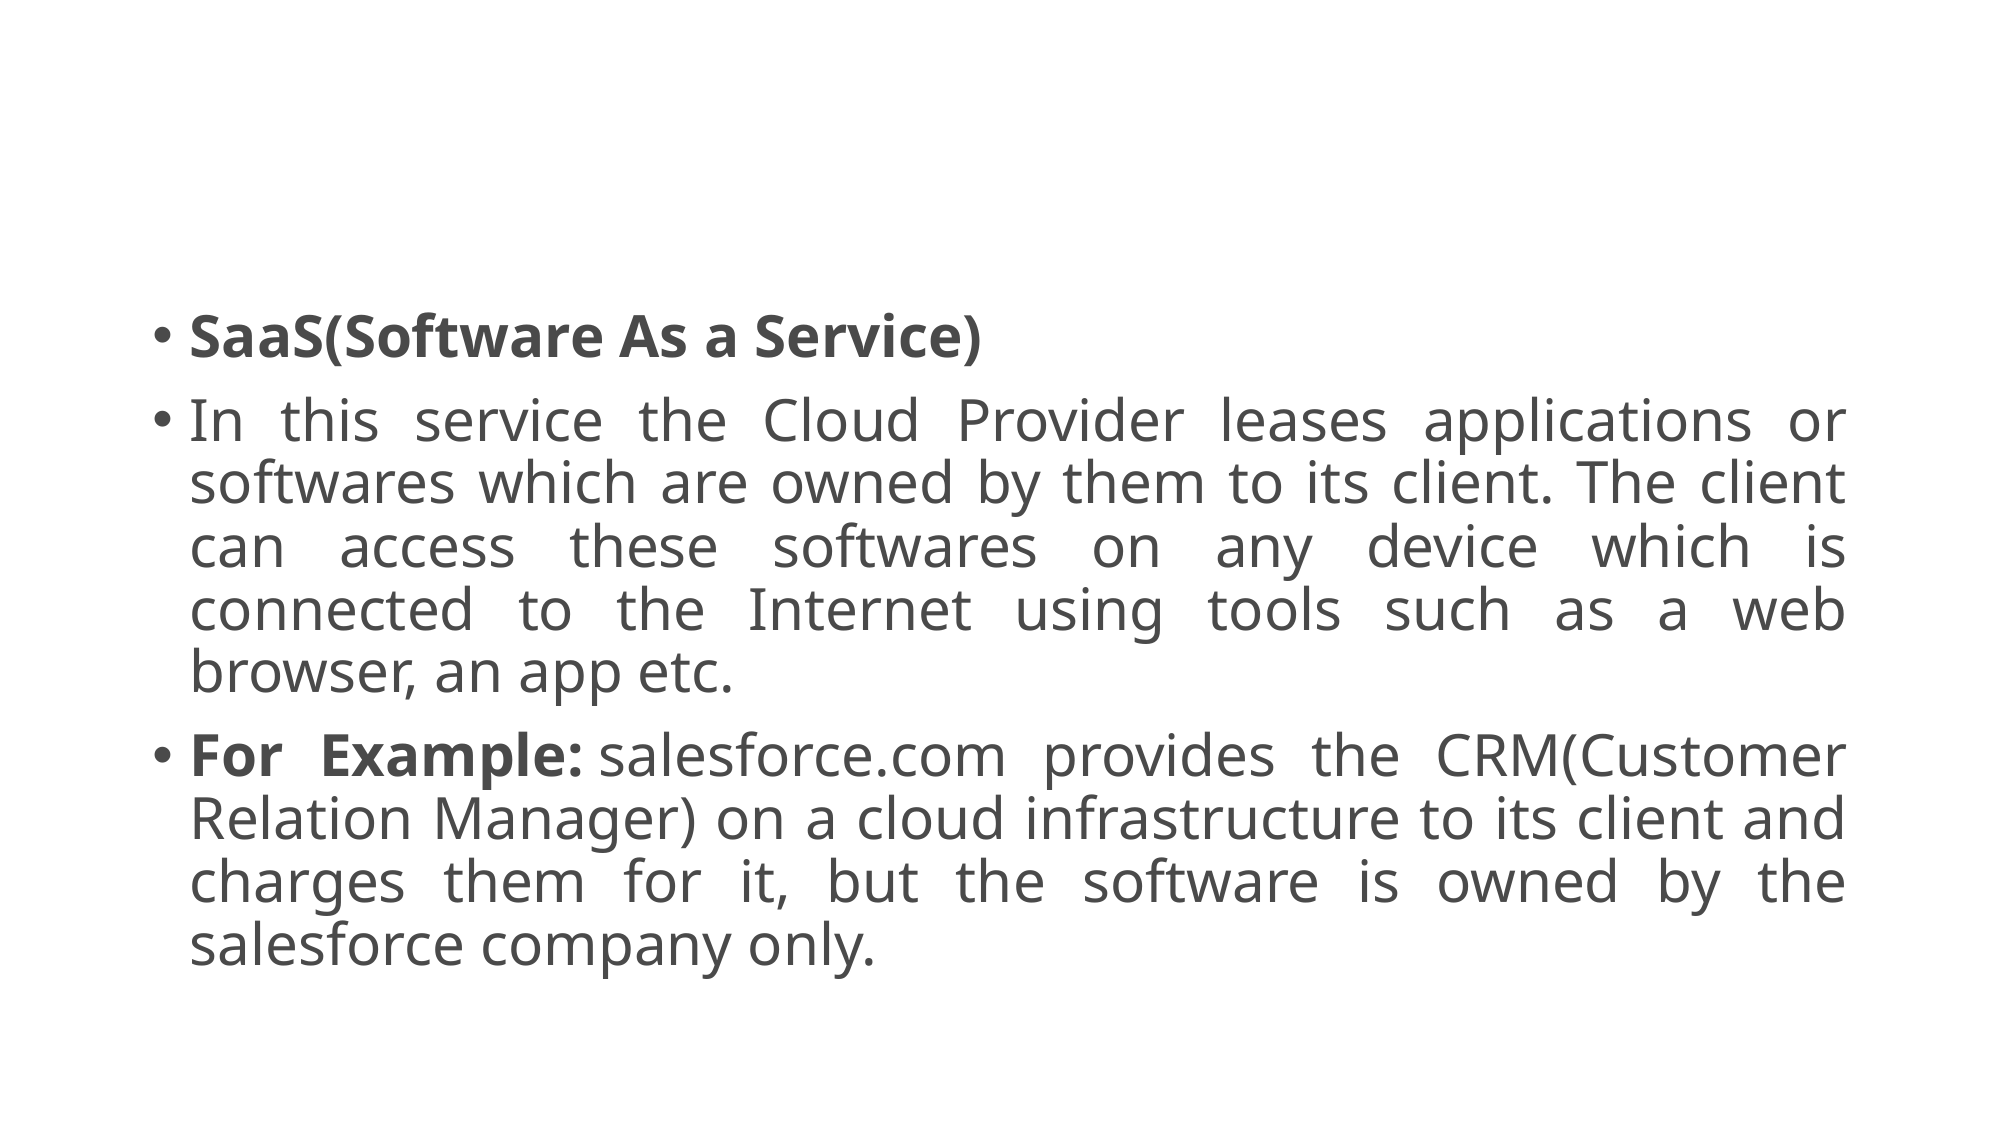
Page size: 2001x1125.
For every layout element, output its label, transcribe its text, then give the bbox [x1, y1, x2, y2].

list SaaS(Software As a Service) In this service the Cloud Provider leases applications or softwares which are owned by them to its client. The client can access these softwares on any device which is connected to the Internet using tools such as a web browser, an app etc. For Example: salesforce.com provides the CRM(Customer Relation Manager) on a cloud infrastructure to its client and charges them for it, but the software is owned by the salesforce company only. [137, 299, 1863, 1014]
